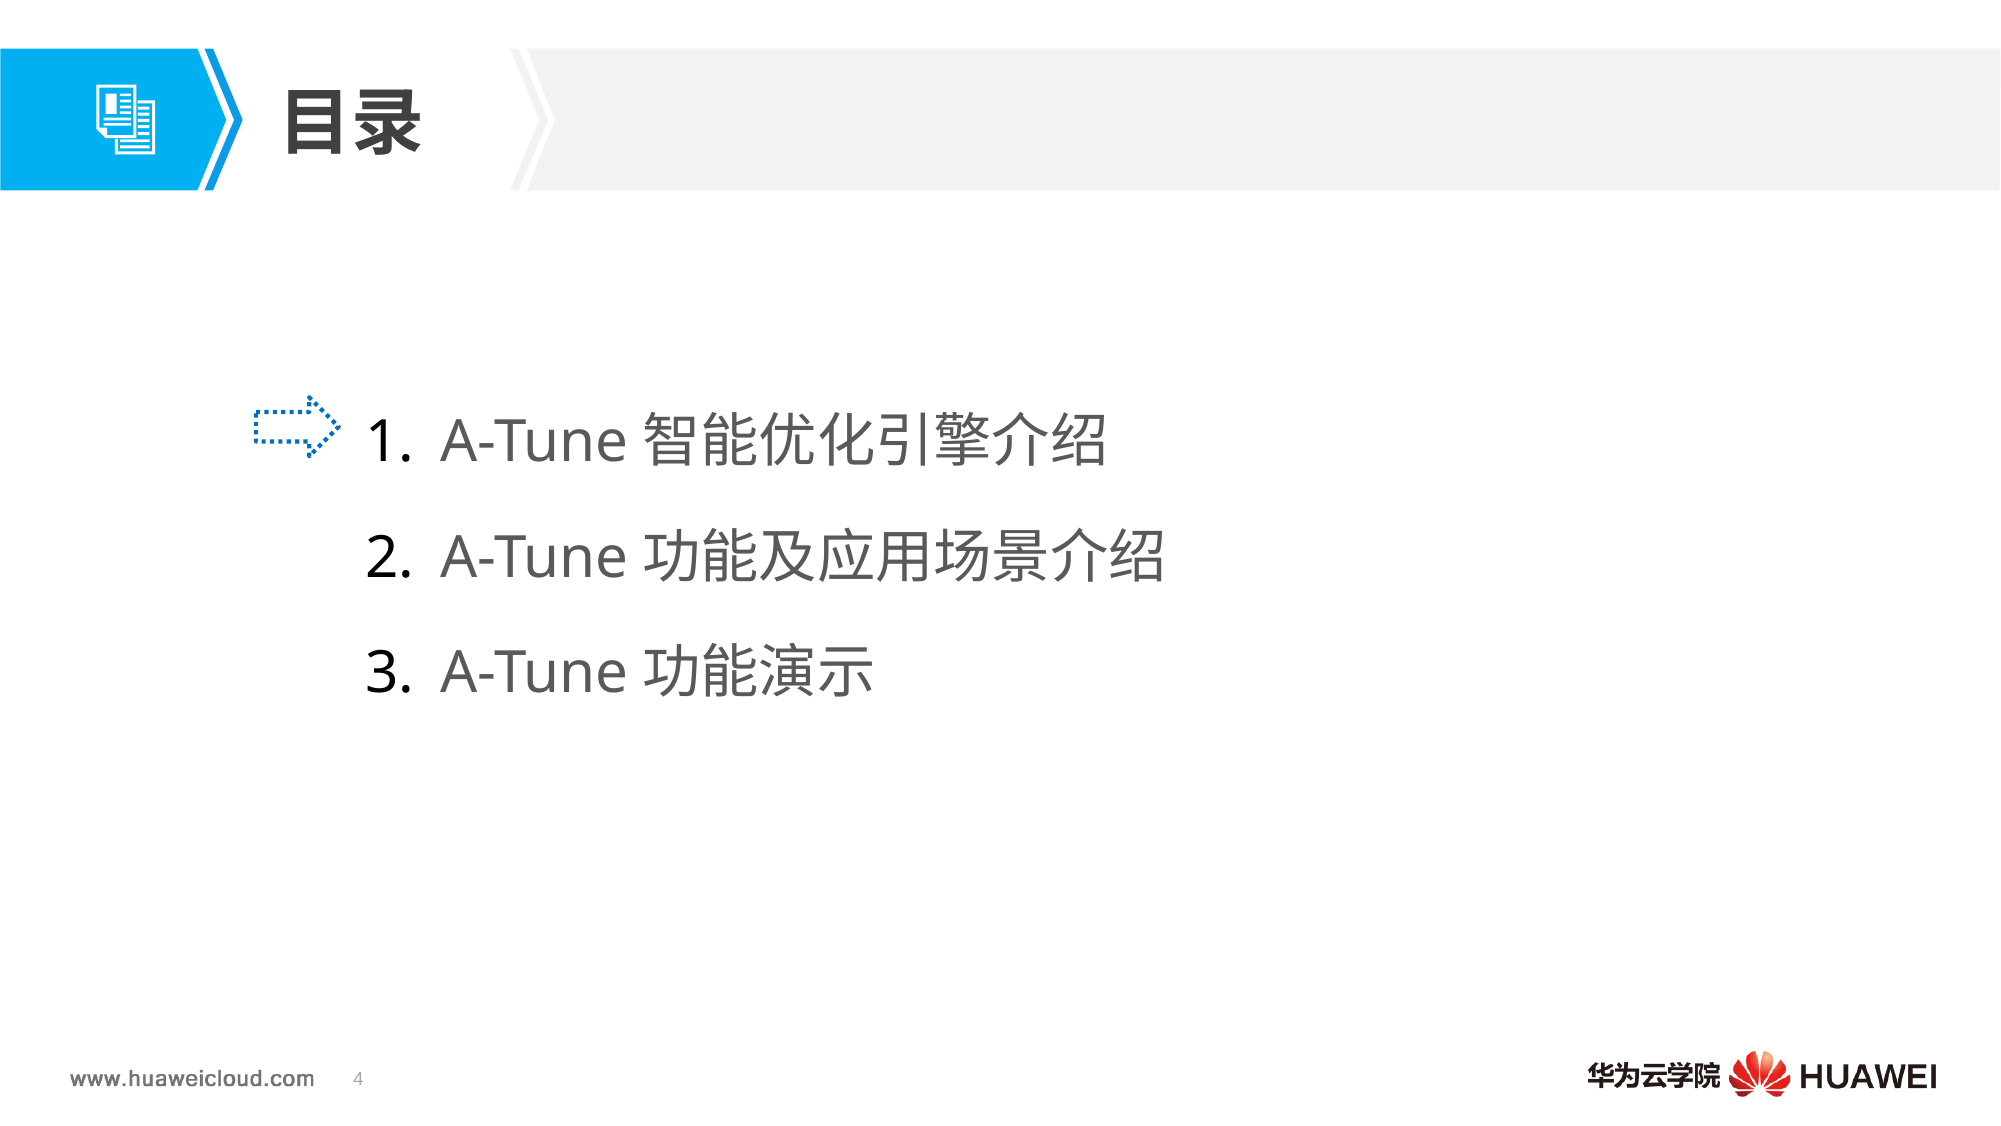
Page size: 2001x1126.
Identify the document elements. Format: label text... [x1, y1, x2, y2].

picture [1551, 1023, 1977, 1126]
list A-Tune智能优化引擎介绍 A-Tune功能及应用场景介绍 A-Tune功能演示 [350, 367, 1284, 787]
text_box [253, 395, 341, 459]
picture [43, 1056, 341, 1098]
